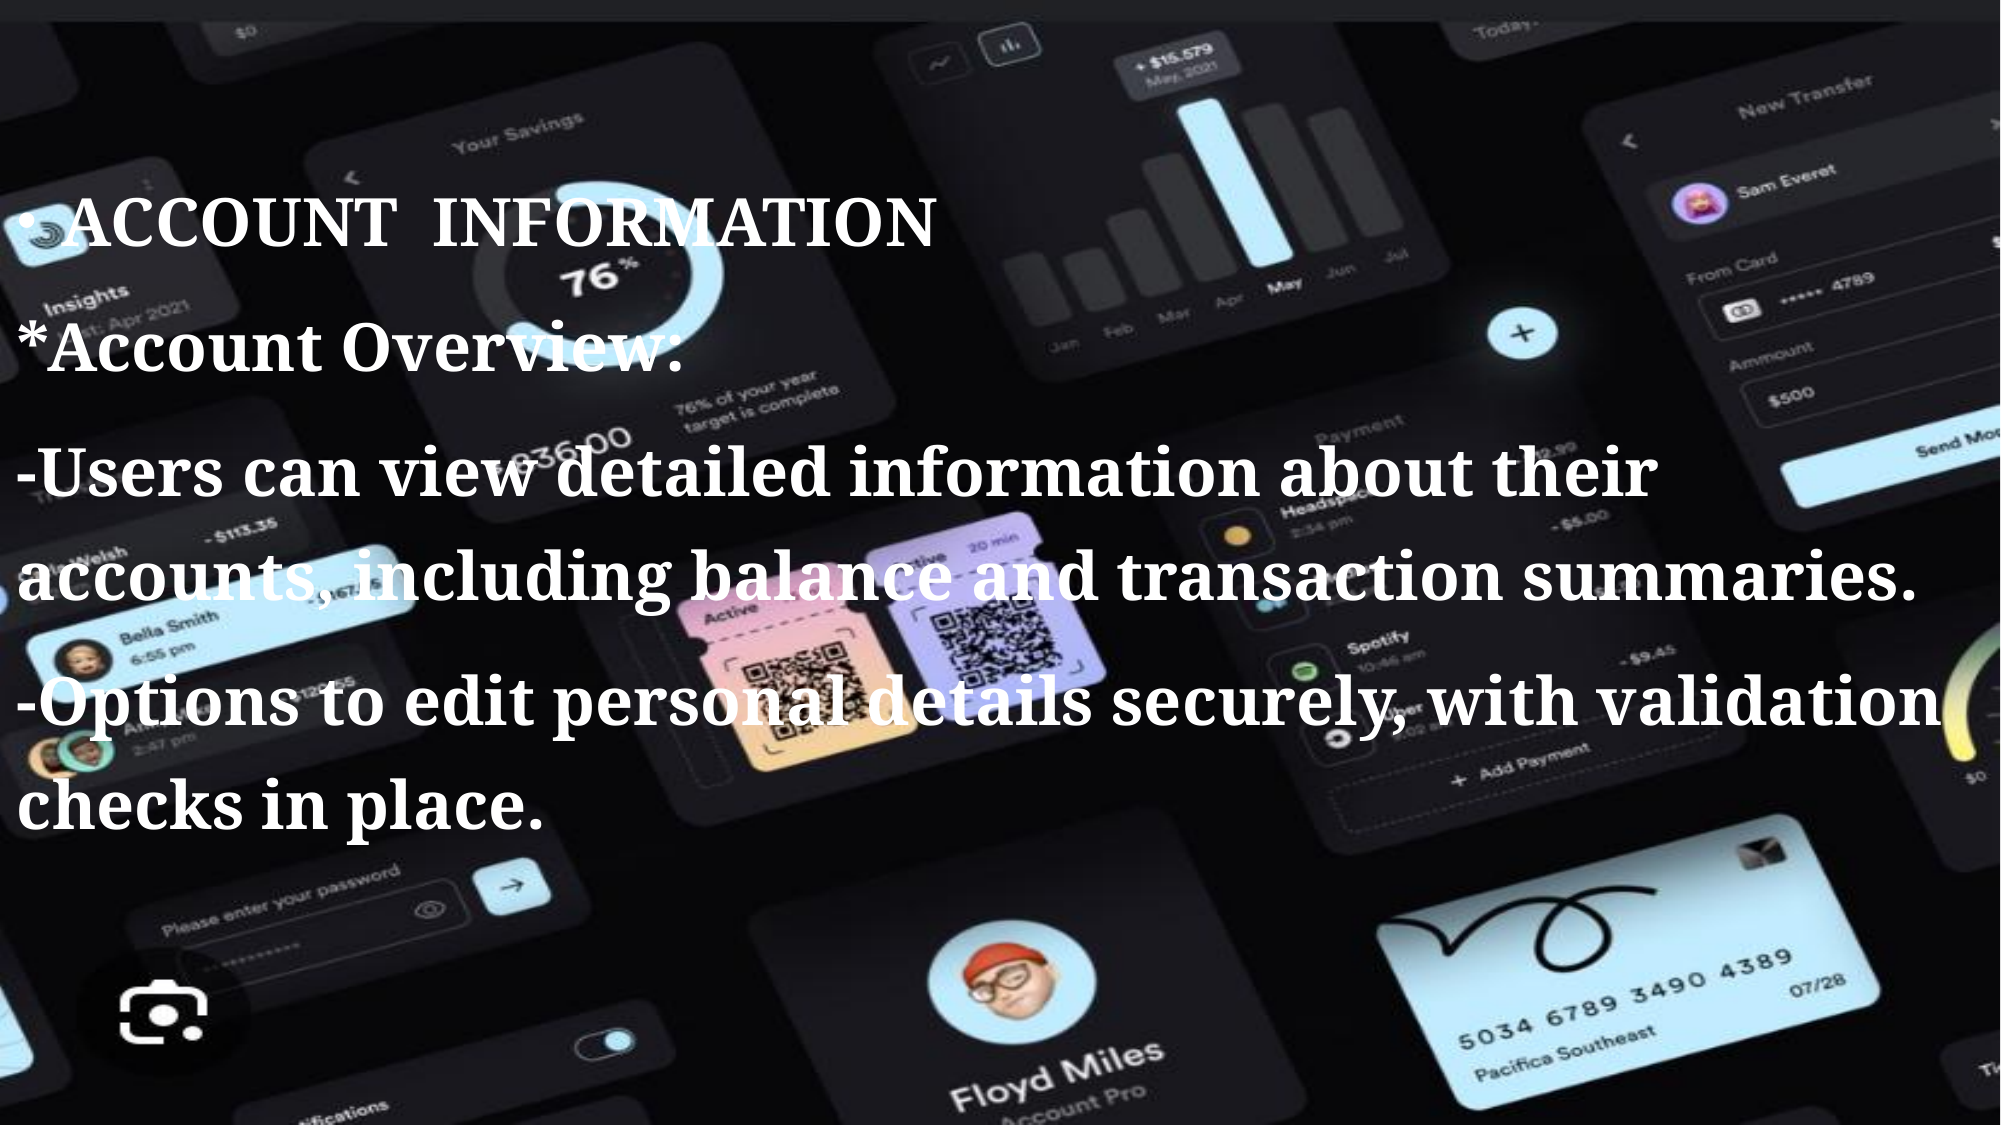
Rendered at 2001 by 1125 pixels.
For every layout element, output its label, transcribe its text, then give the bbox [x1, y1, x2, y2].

picture [0, 0, 2001, 1125]
list ACCOUNT INFORMATION *Account Overview: -Users can view detailed information about their accounts, including balance and transaction summaries. -Options to edit personal details securely, with validation checks in place. [1, 47, 1999, 1116]
